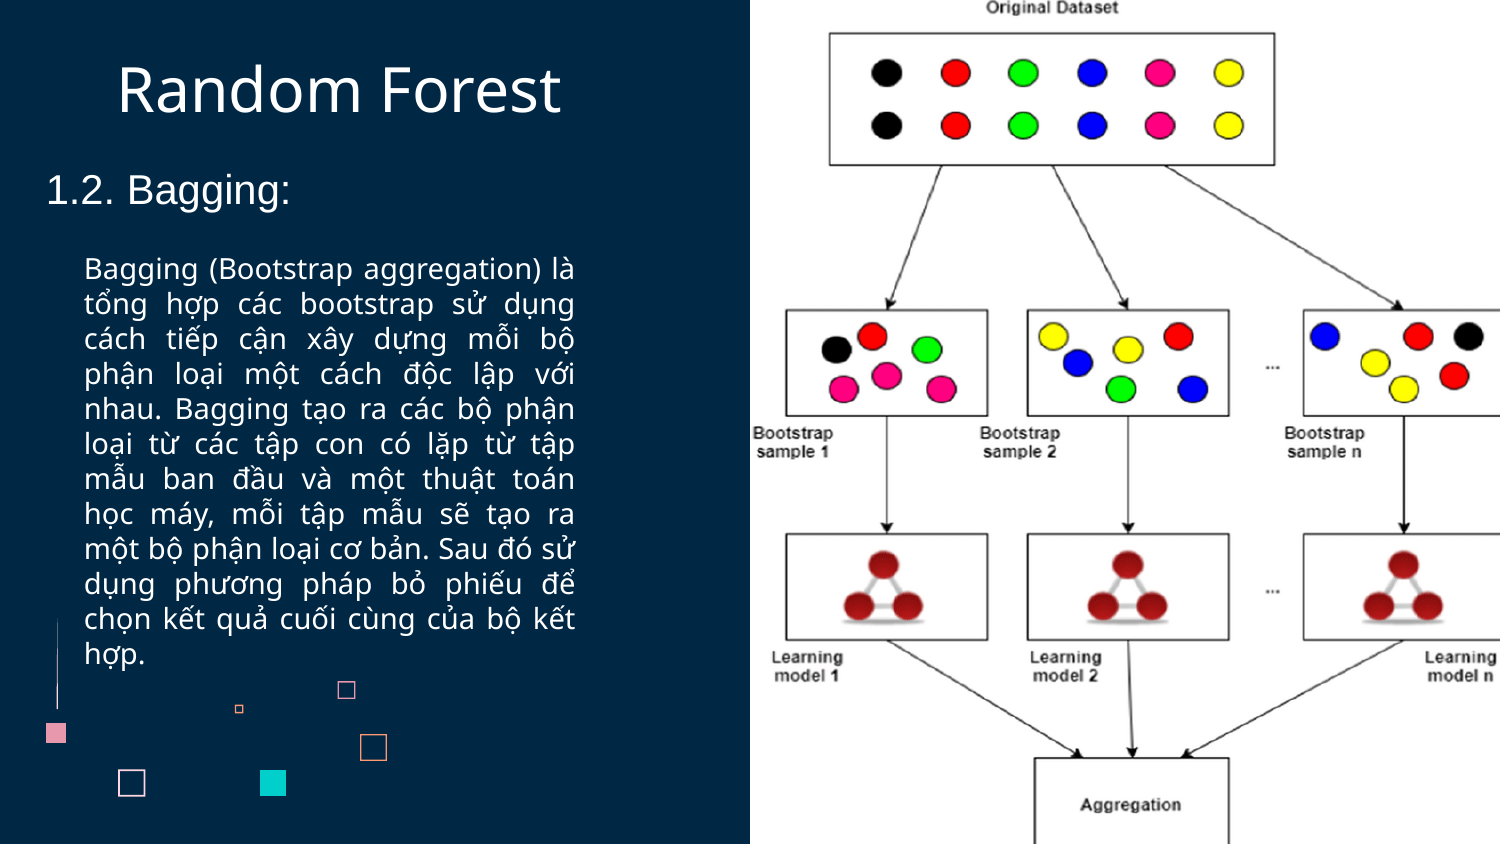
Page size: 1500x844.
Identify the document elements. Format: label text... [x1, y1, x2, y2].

list Bagging (Bootstrap aggregation) là tổng hợp các bootstrap sử dụng cách tiếp cận xây dựng mỗi bộ phận loại một cách độc lập với nhau. Bagging tạo ra các bộ phận loại từ các tập con có lặp từ tập mẫu ban đầu và một thuật toán học máy, mỗi tập mẫu sẽ tạo ra một bộ phận loại cơ bản. Sau đó sử dụng phương pháp bỏ phiếu để chọn kết quả cuối cùng của bộ kết hợp. [68, 235, 591, 720]
title Random Forest [101, 45, 744, 141]
text_box 1.2. Bagging: [31, 155, 680, 220]
picture [749, 0, 1500, 844]
